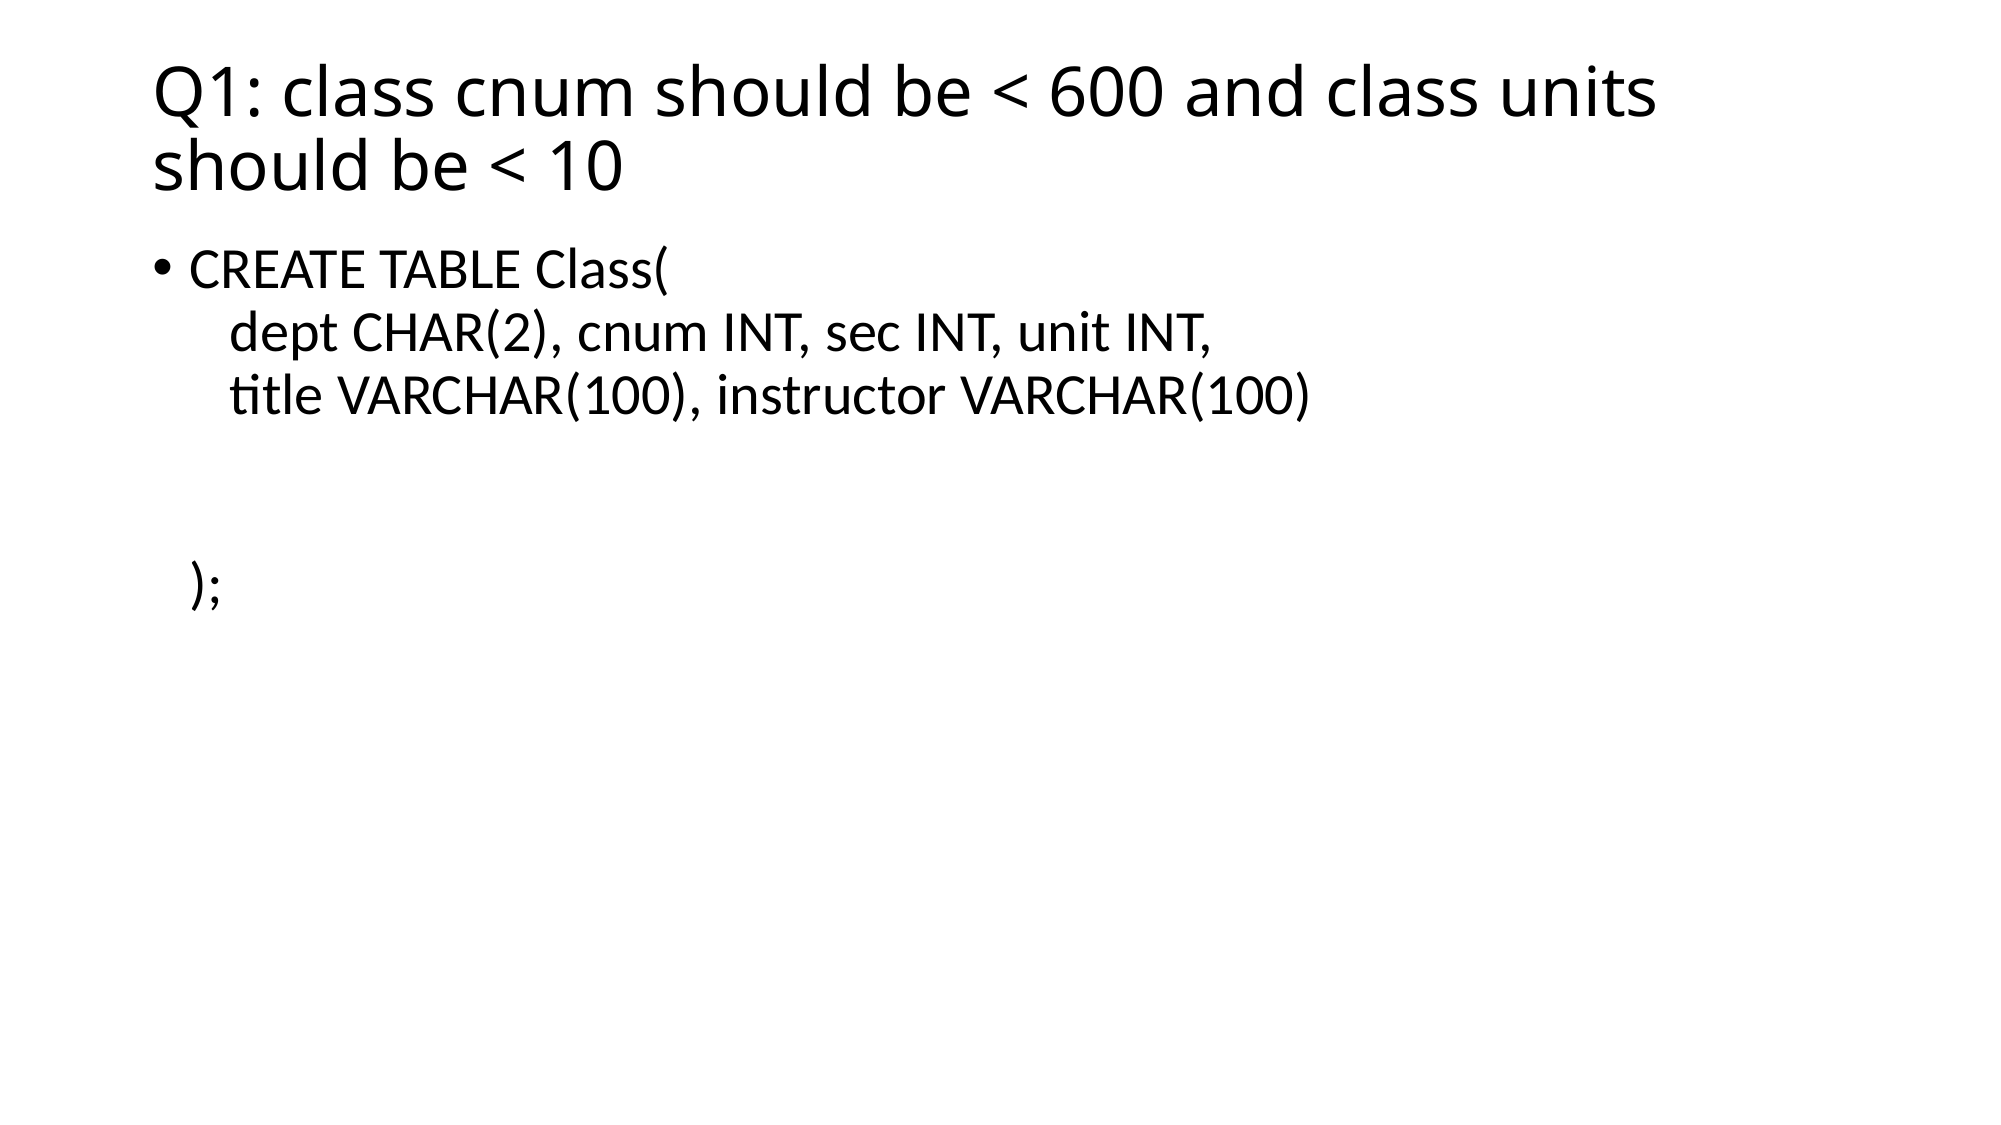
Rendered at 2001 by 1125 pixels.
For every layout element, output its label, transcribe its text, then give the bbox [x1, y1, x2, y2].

title Q1: class cnum should be < 600 and class units should be < 10 [137, 48, 1863, 214]
list CREATE TABLE Class( dept CHAR(2), cnum INT, sec INT, unit INT, title VARCHAR(100), instructor VARCHAR(100) ); [137, 230, 1863, 1014]
